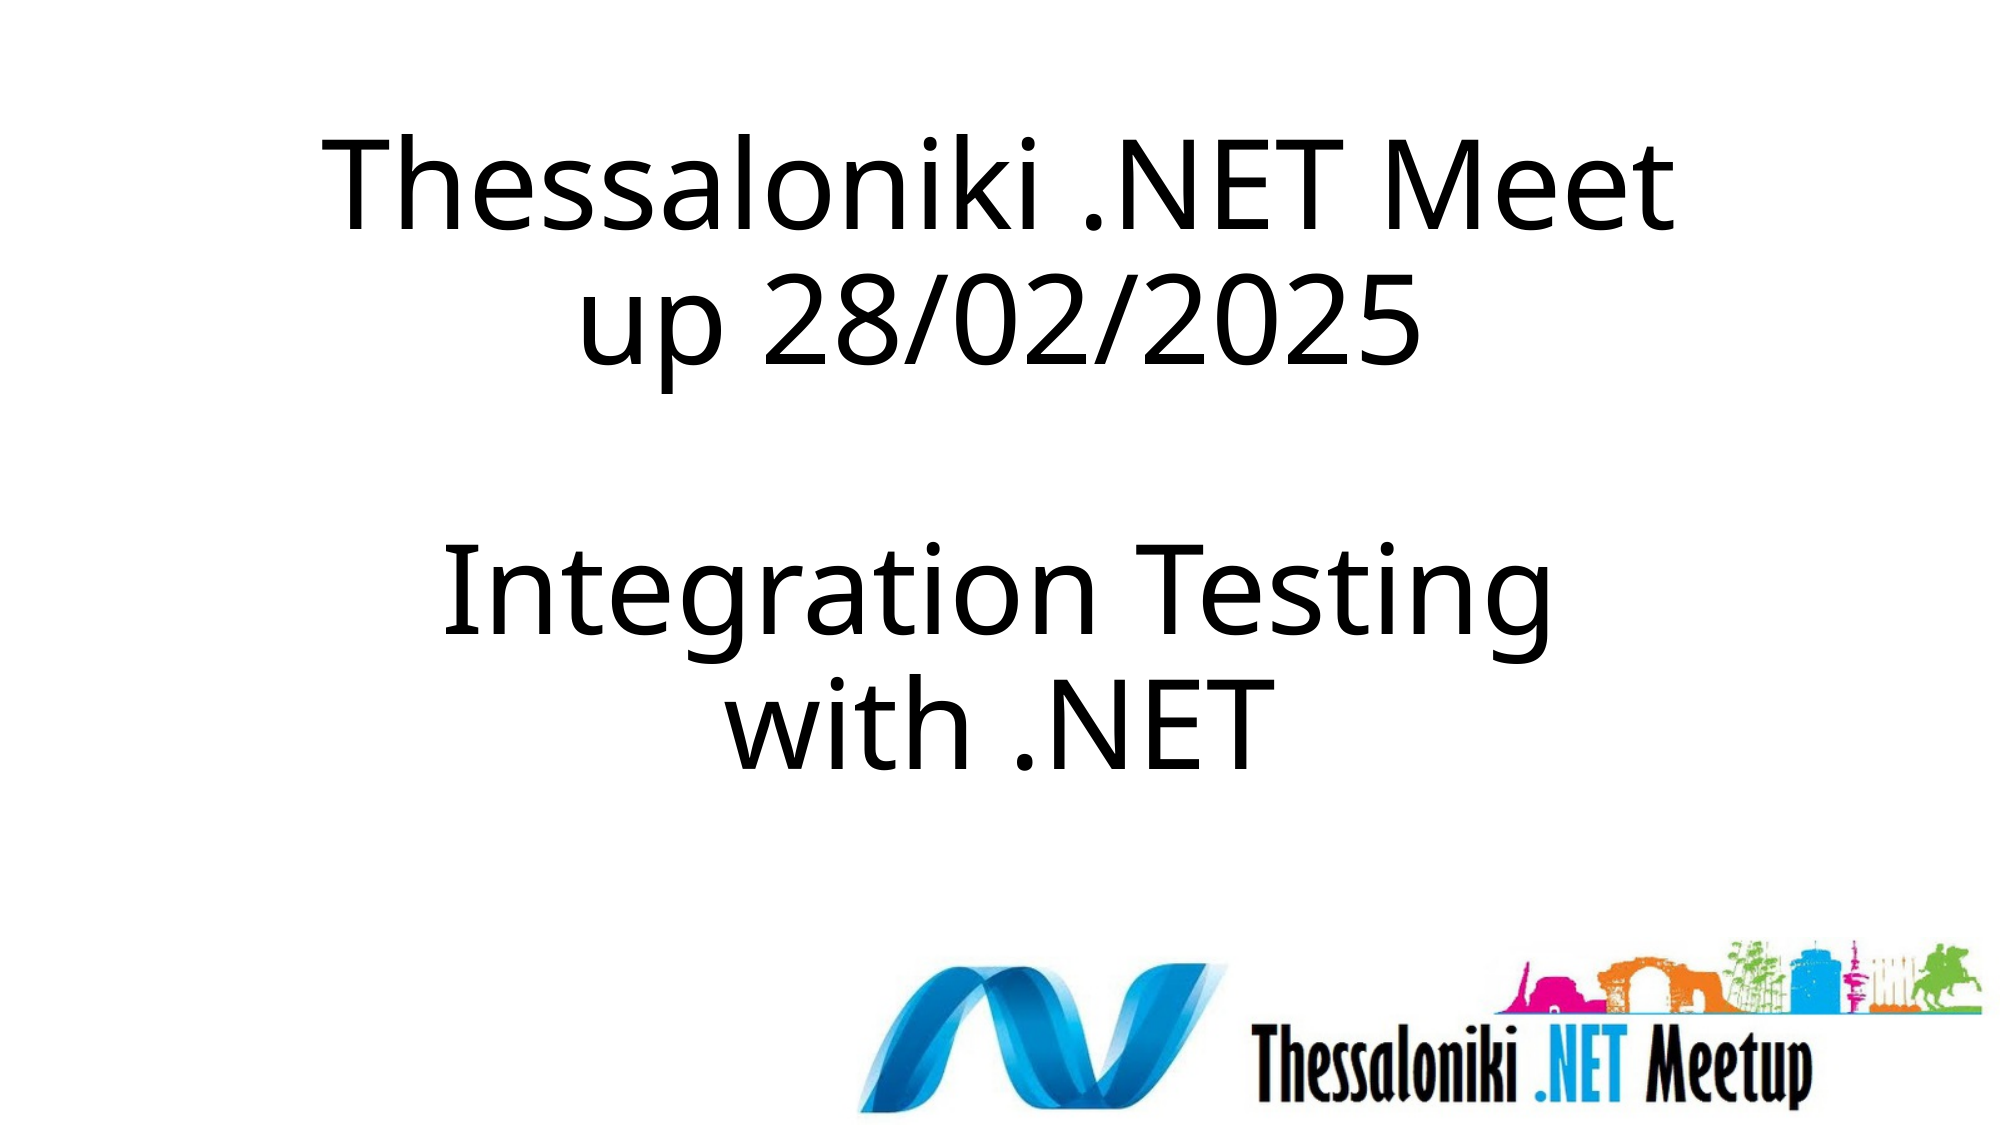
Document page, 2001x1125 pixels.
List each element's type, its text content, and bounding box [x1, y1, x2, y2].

picture [838, 937, 2000, 1125]
title Thessaloniki .NET Meet up 28/02/2025 Integration Testing with .NET [249, 84, 1750, 804]
